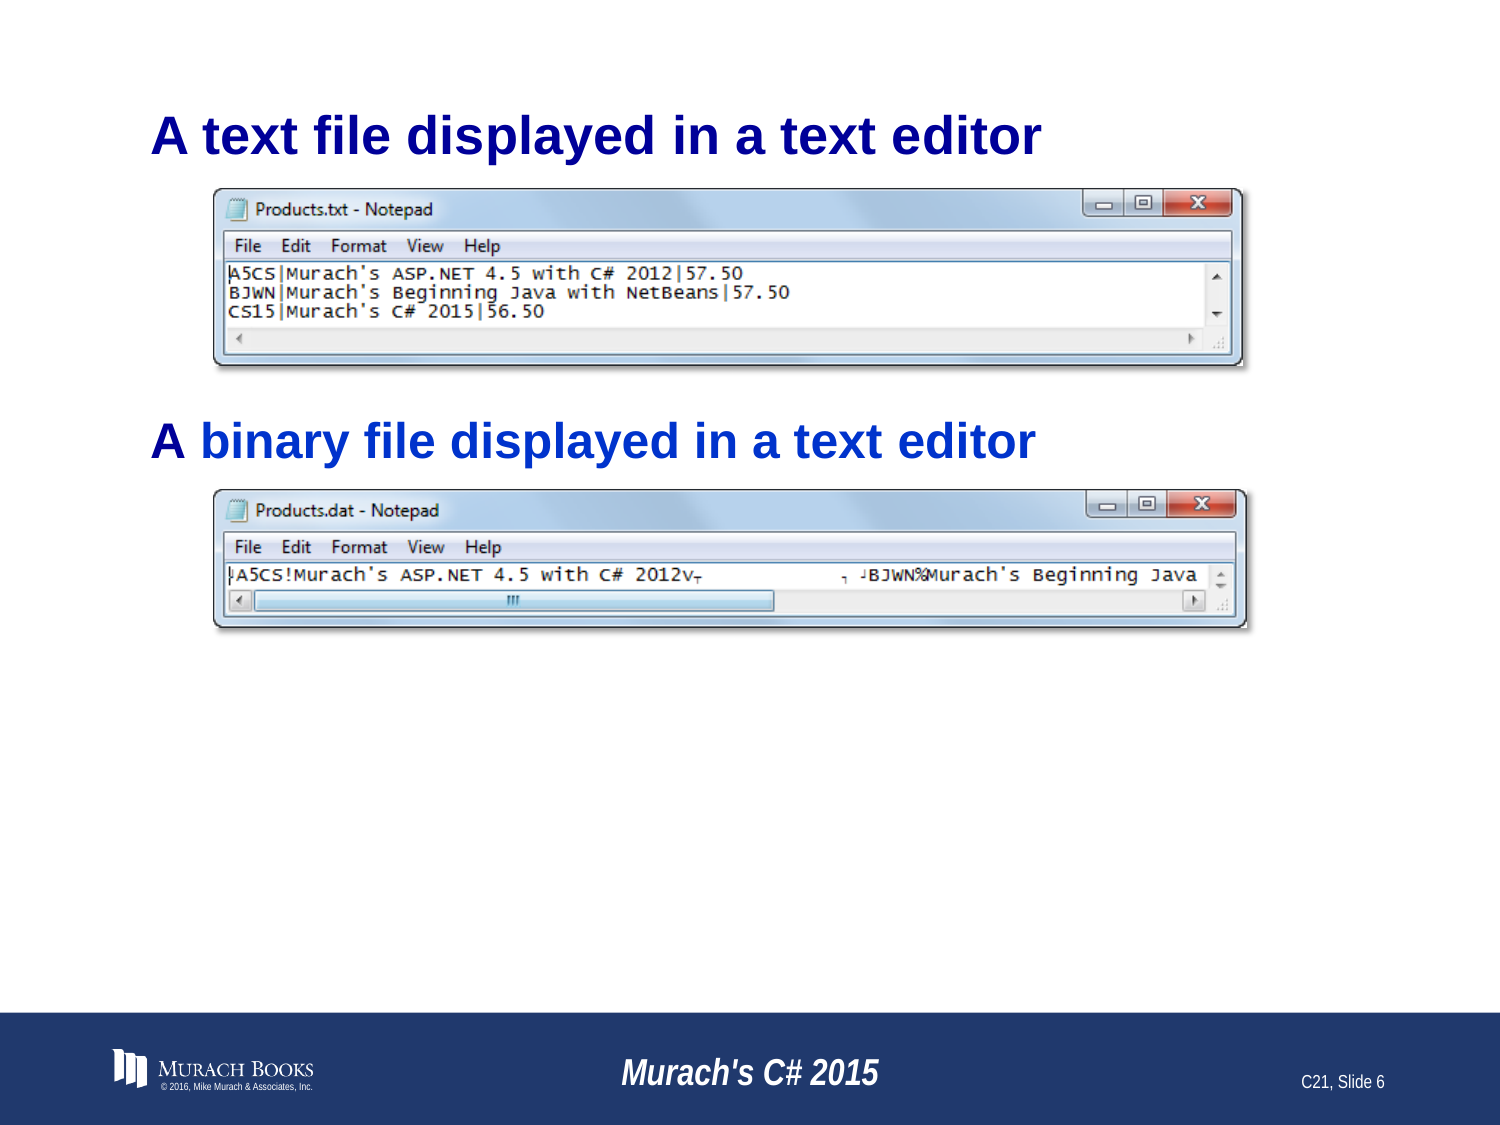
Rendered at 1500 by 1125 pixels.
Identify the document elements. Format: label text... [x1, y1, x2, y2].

footer © 2016, Mike Murach & Associates, Inc. [12, 1025, 463, 1100]
title A text file displayed in a text editor [150, 99, 1350, 166]
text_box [149, 174, 1348, 649]
slide_number C21, Slide 6 [1087, 1025, 1400, 1100]
slide_number Murach's C# 2015 [463, 1025, 1050, 1100]
